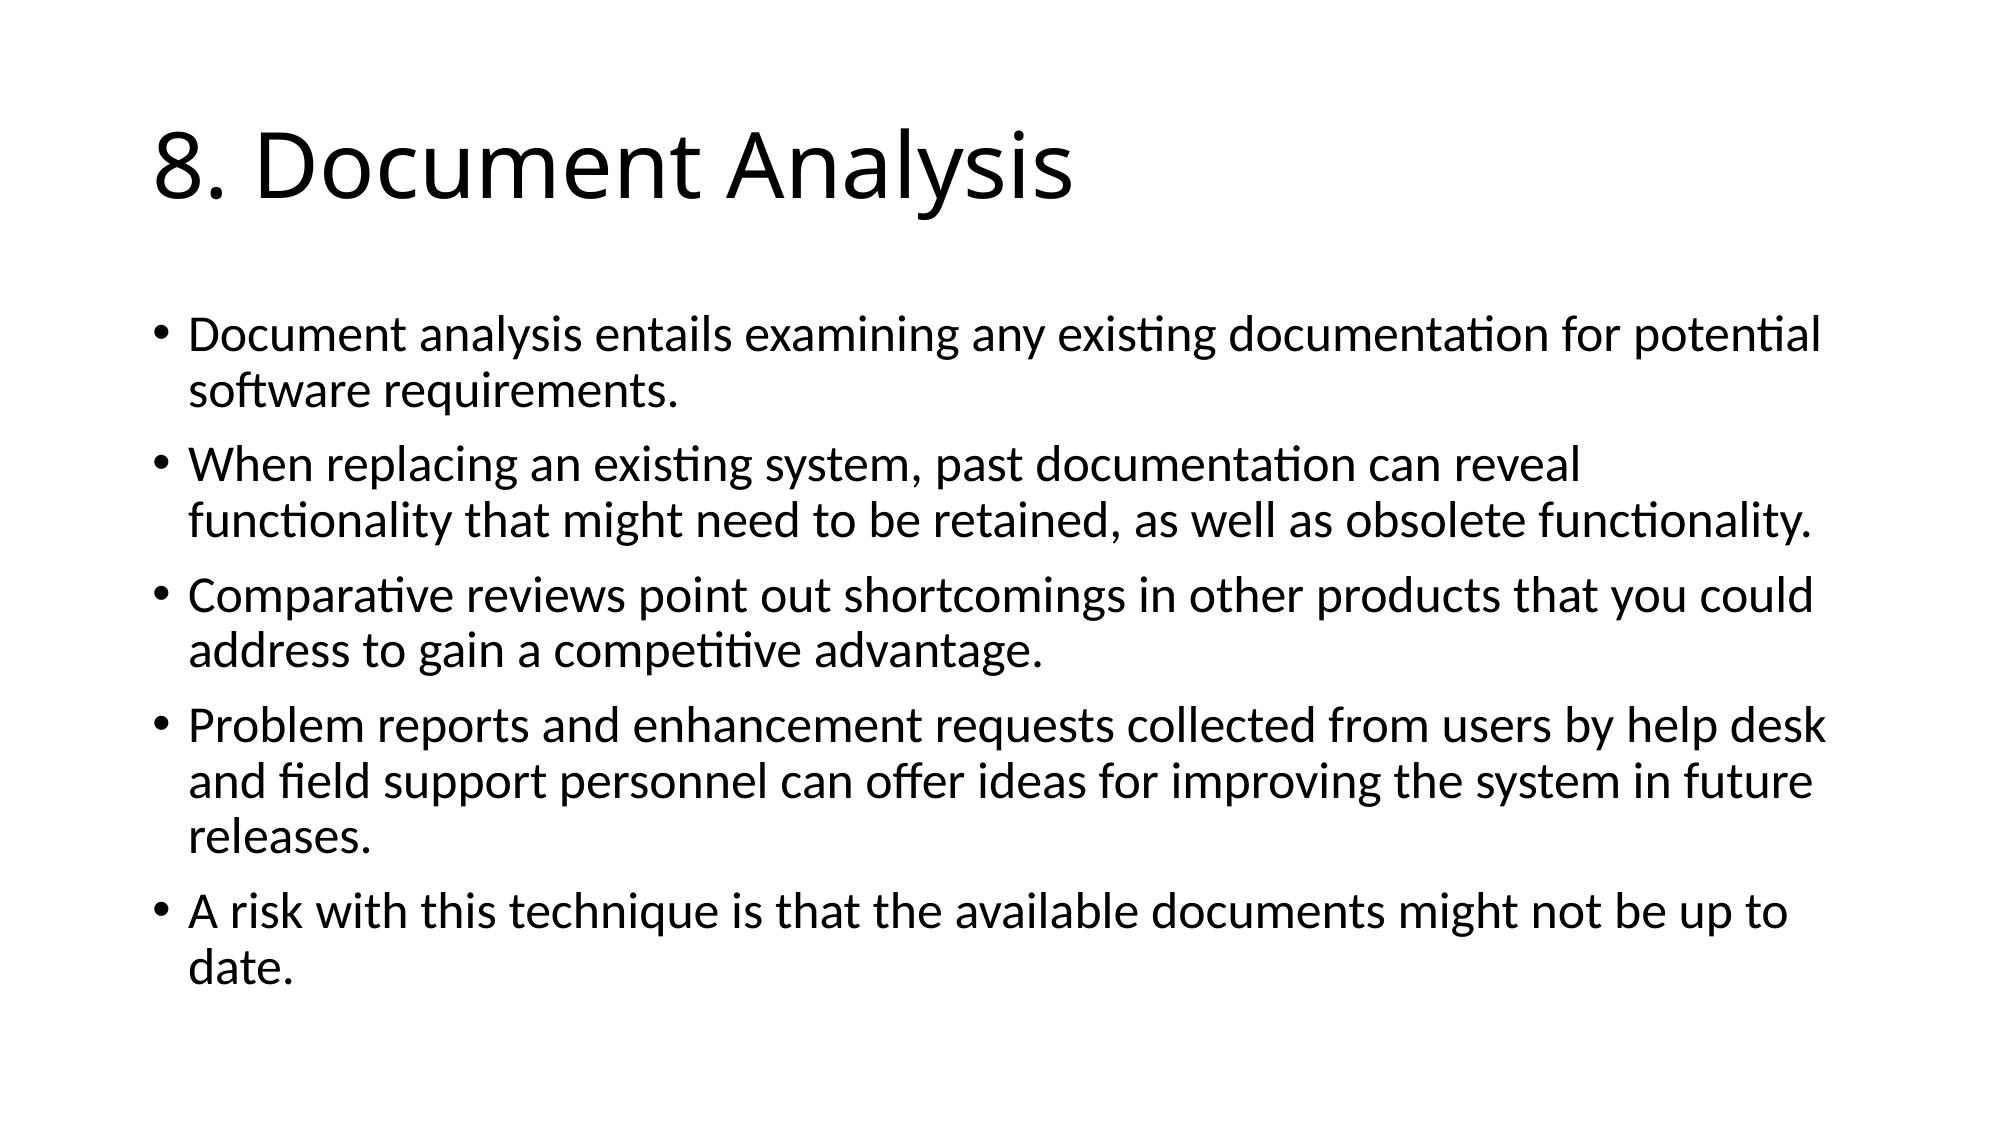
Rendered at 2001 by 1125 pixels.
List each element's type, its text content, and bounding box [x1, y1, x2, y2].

text_box Document analysis entails examining any existing documentation for potential software requirements. When replacing an existing system, past documentation can reveal functionality that might need to be retained, as well as obsolete functionality. Comparative reviews point out shortcomings in other products that you could address to gain a competitive advantage. Problem reports and enhancement requests collected from users by help desk and field support personnel can offer ideas for improving the system in future releases. A risk with this technique is that the available documents might not be up to date. [137, 299, 1863, 1014]
text_box 8. Document Analysis [137, 59, 1863, 278]
